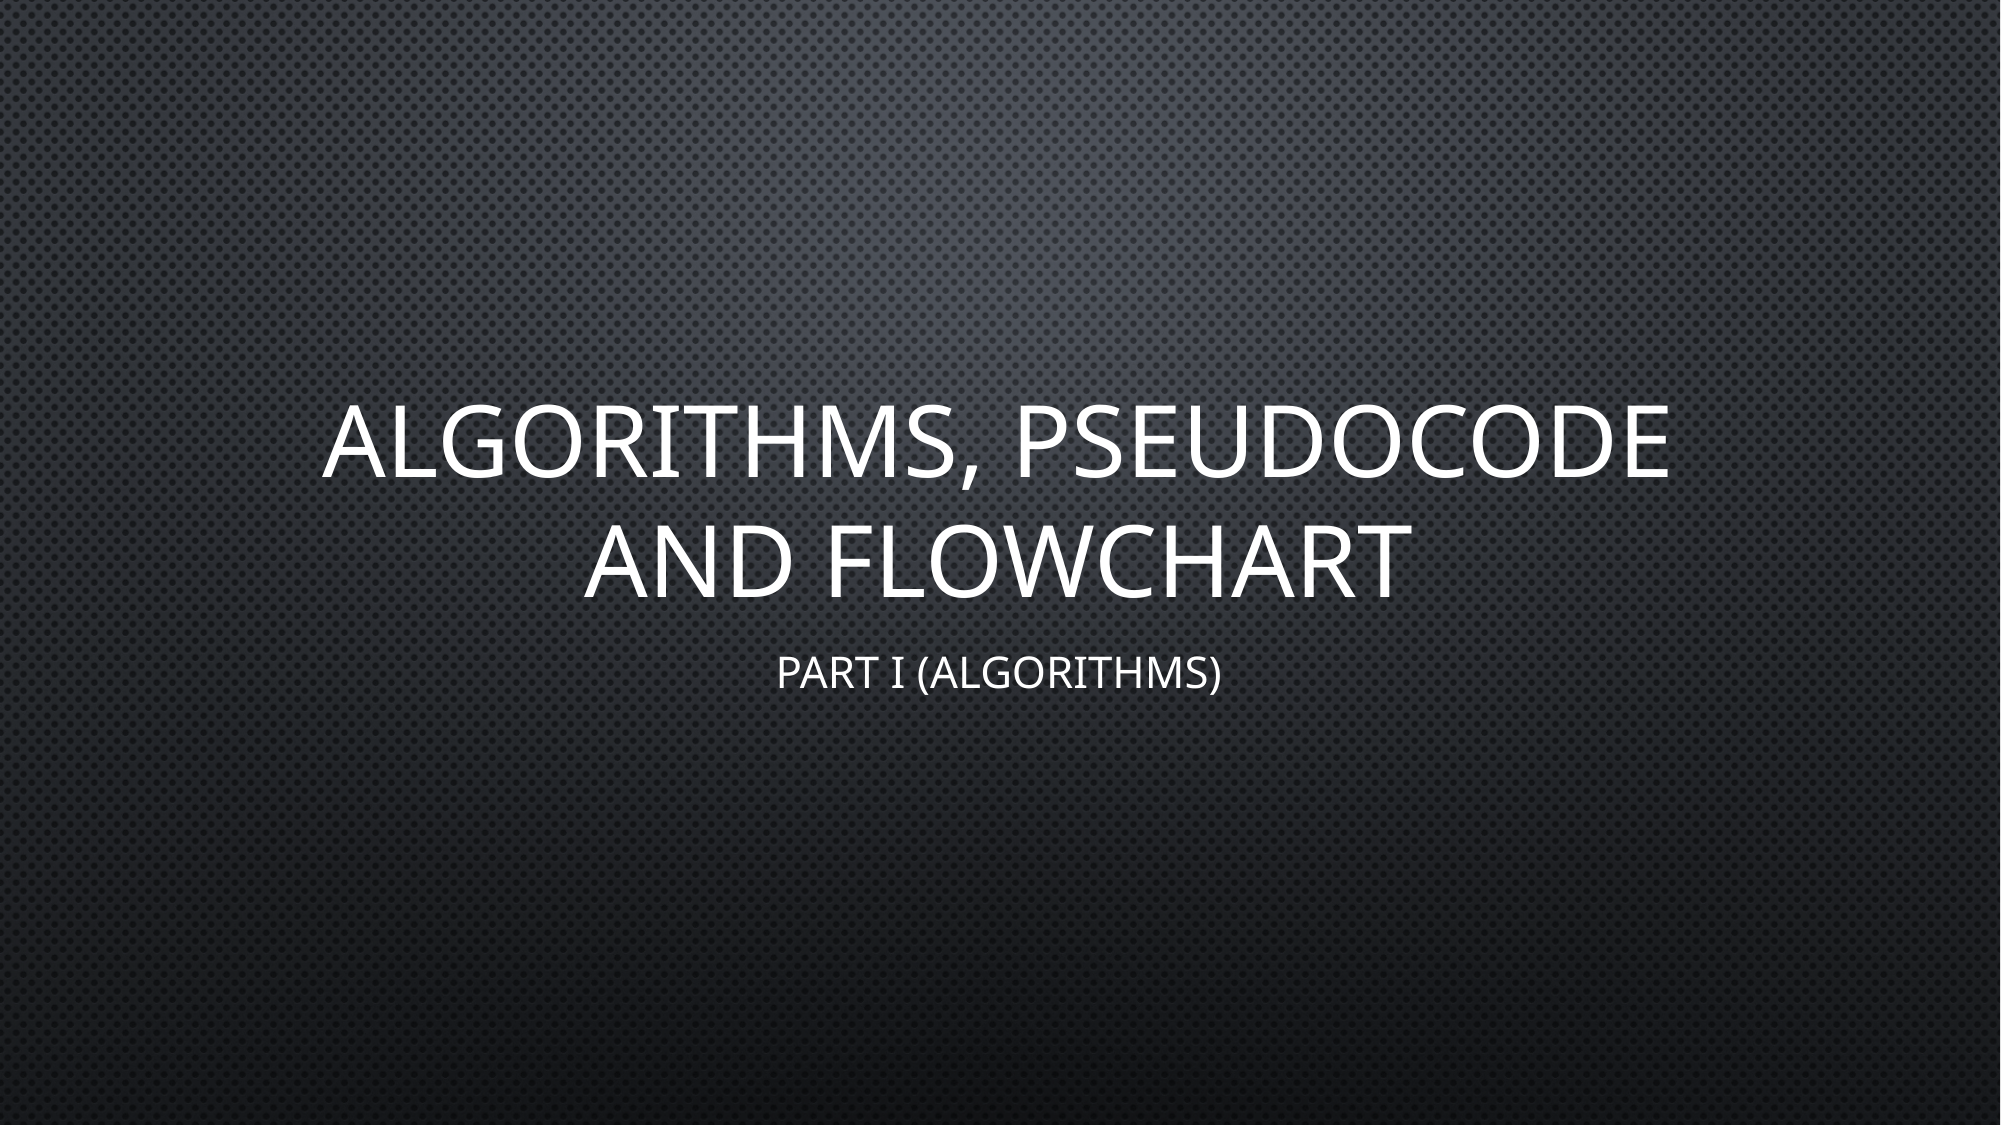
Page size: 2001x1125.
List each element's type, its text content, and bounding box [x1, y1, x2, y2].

subtitle Part I (algorithms) [287, 637, 1711, 950]
title Algorithms, pseudocode and flowchart [287, 99, 1711, 625]
